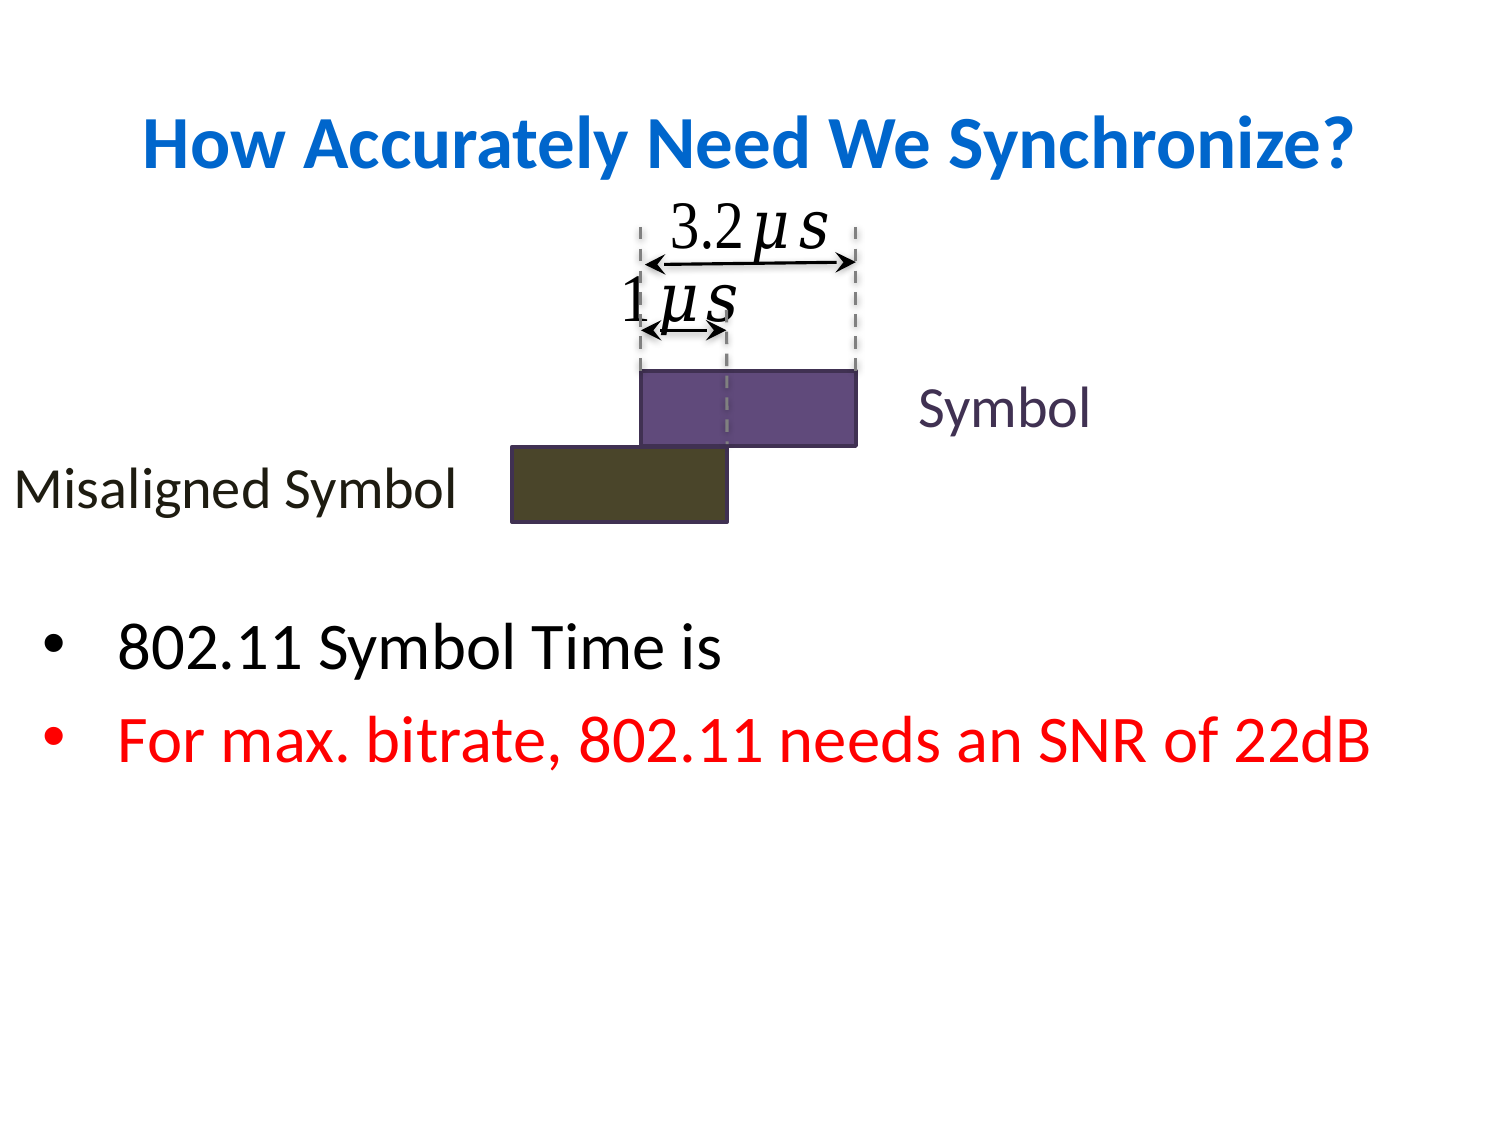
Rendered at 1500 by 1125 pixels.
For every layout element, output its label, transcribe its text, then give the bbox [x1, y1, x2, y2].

title How Accurately Need We Synchronize? [75, 45, 1425, 233]
text_box Misaligned Symbol [0, 442, 474, 528]
text_box [732, 369, 858, 448]
text_box [510, 445, 729, 524]
text_box Symbol [903, 361, 1107, 447]
text_box [639, 369, 721, 445]
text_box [644, 261, 857, 265]
